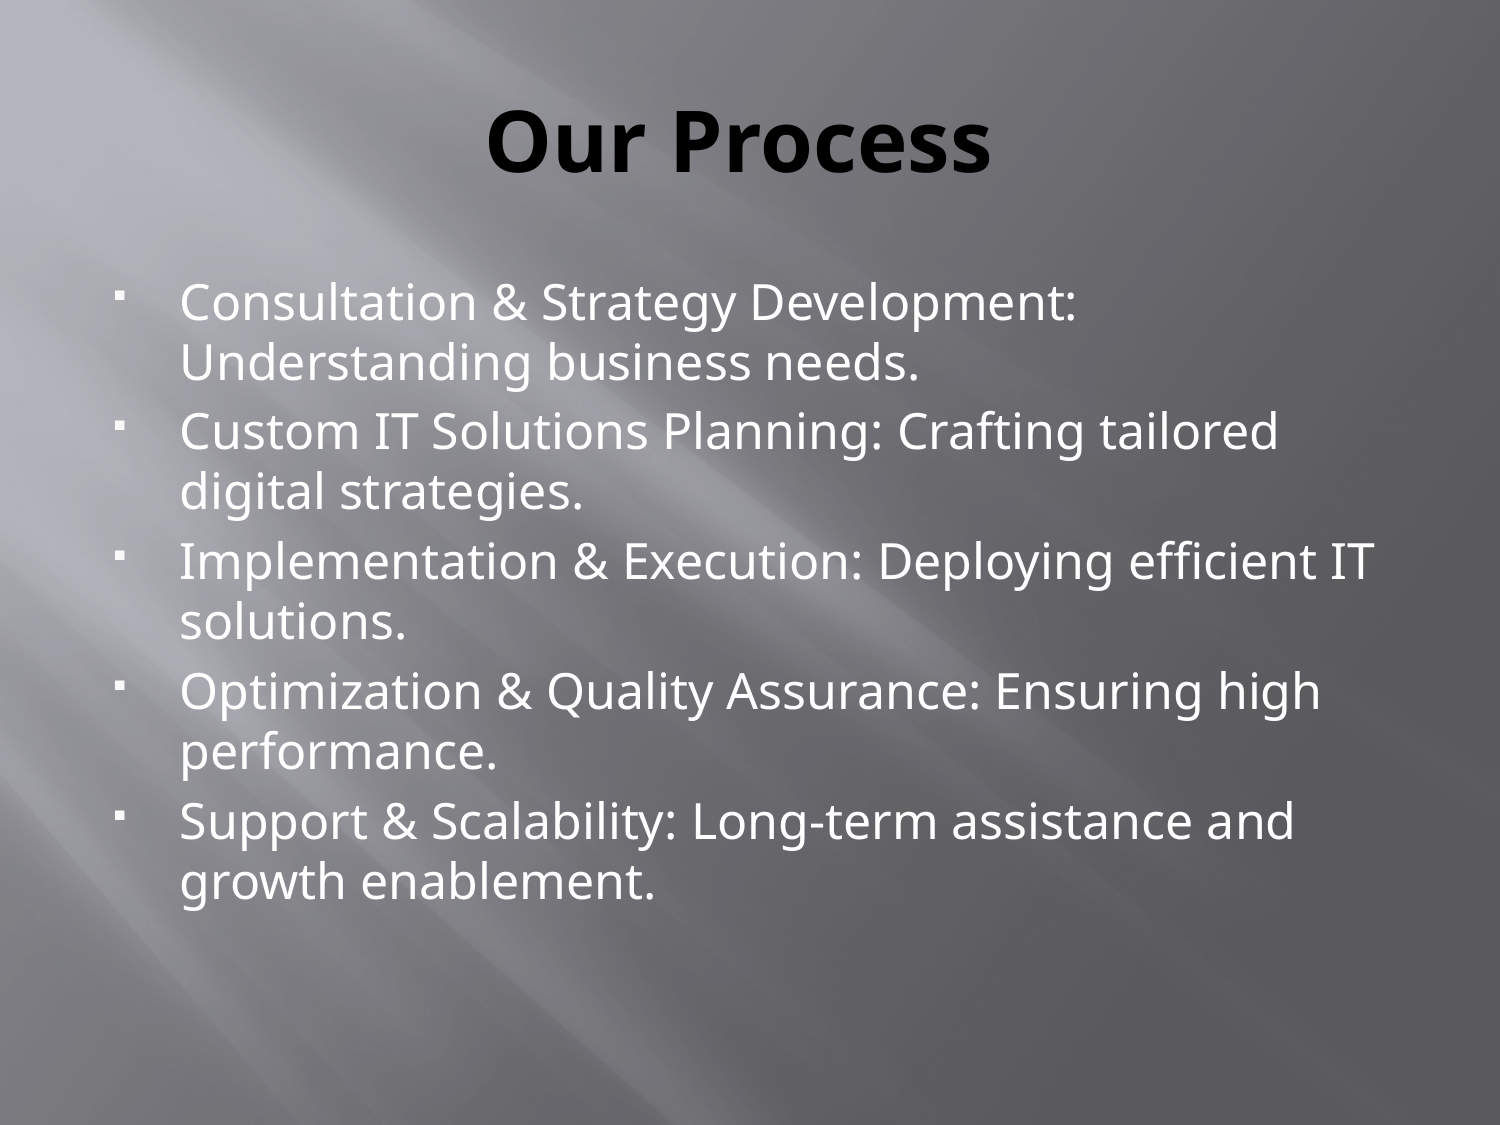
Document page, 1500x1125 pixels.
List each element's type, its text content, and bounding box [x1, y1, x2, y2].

title Our Process [75, 45, 1425, 233]
list Consultation & Strategy Development: Understanding business needs. Custom IT Solutions Planning: Crafting tailored digital strategies. Implementation & Execution: Deploying efficient IT solutions. Optimization & Quality Assurance: Ensuring high performance. Support & Scalability: Long-term assistance and growth enablement. [75, 262, 1425, 1035]
